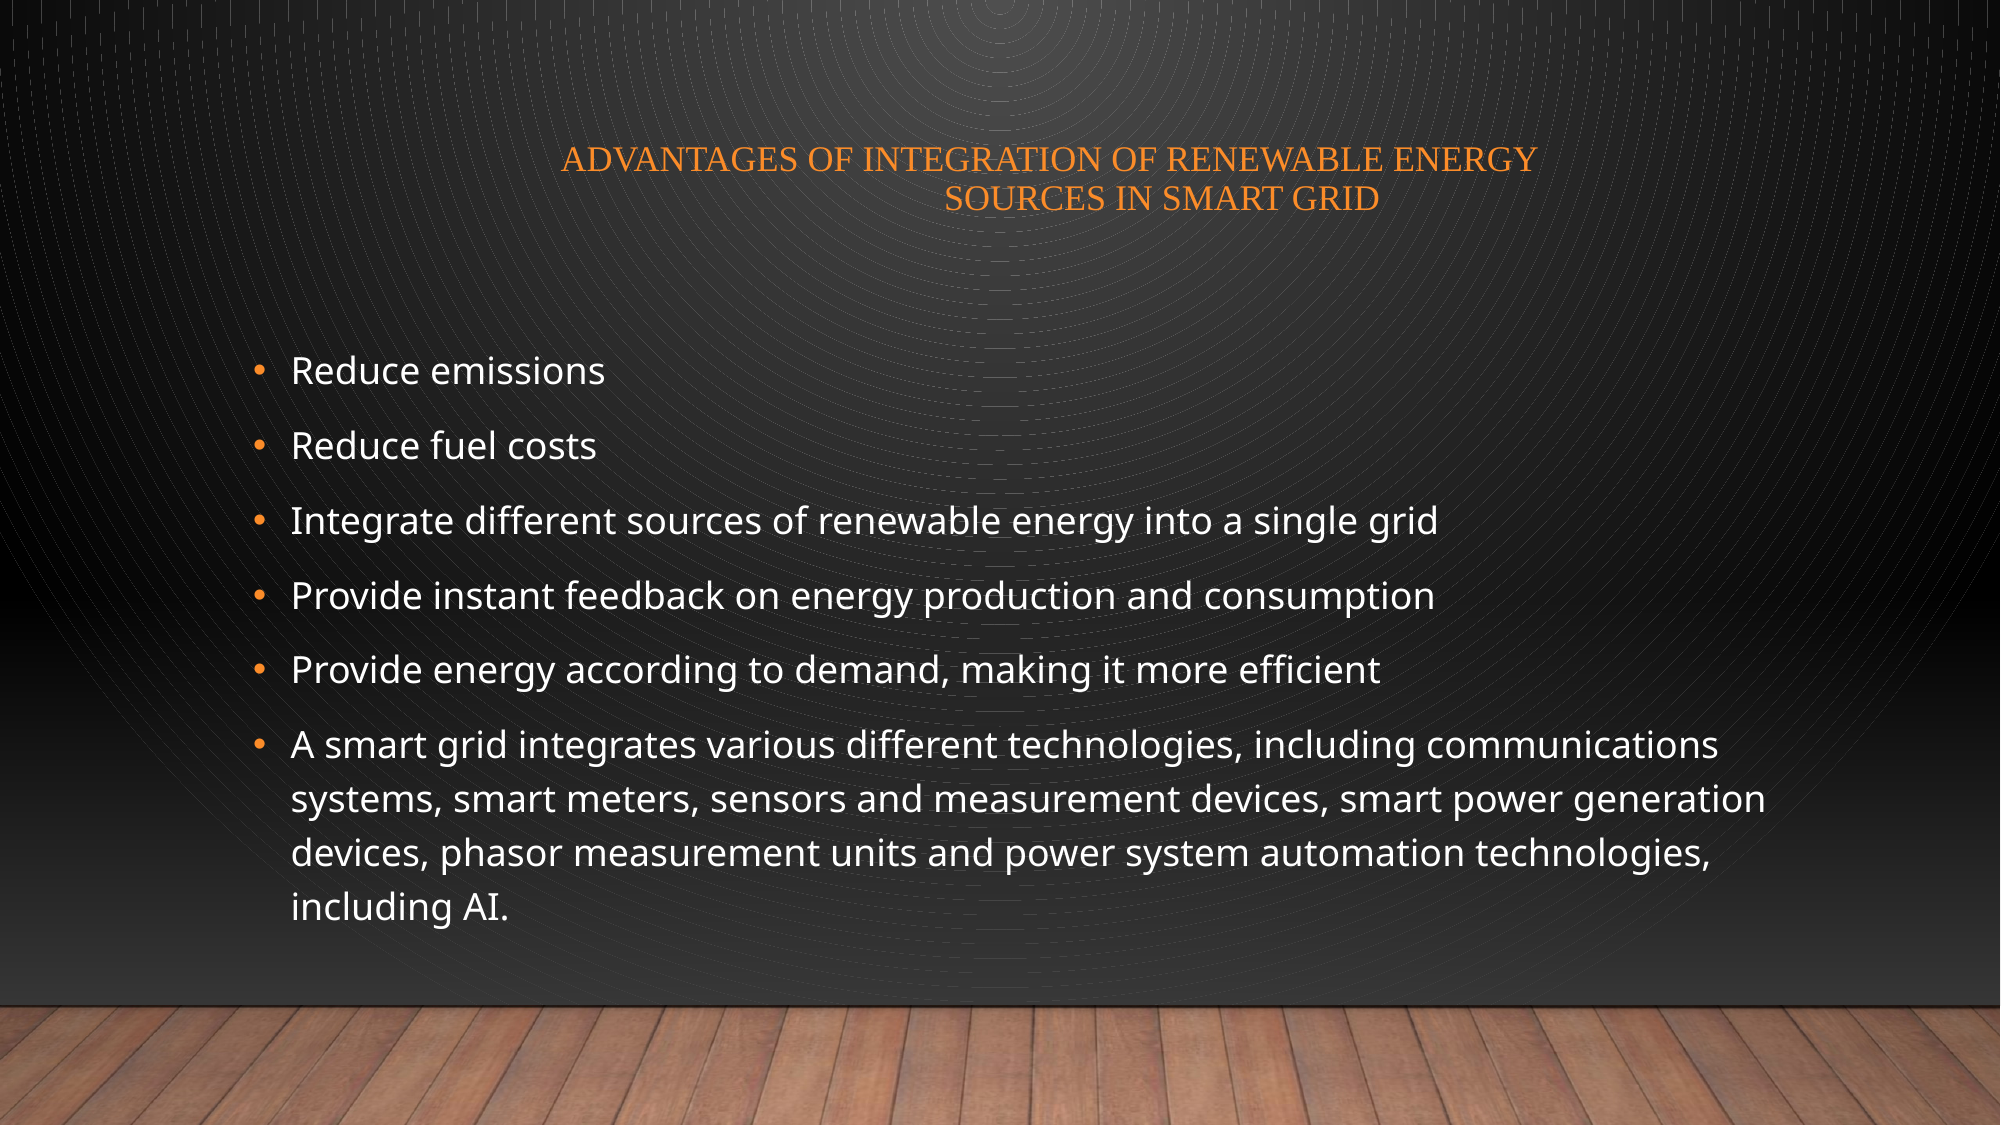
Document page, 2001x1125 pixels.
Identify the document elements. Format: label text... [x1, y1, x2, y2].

list Reduce emissions Reduce fuel costs Integrate different sources of renewable energy into a single grid Provide instant feedback on energy production and consumption Provide energy according to demand, making it more efficient A smart grid integrates various different technologies, including communications systems, smart meters, sensors and measurement devices, smart power generation devices, phasor measurement units and power system automation technologies, including AI. [238, 330, 1814, 993]
title advantages of Integration of renewable energy sources in smart grid [238, 131, 1763, 305]
picture [0, 1005, 2000, 1125]
